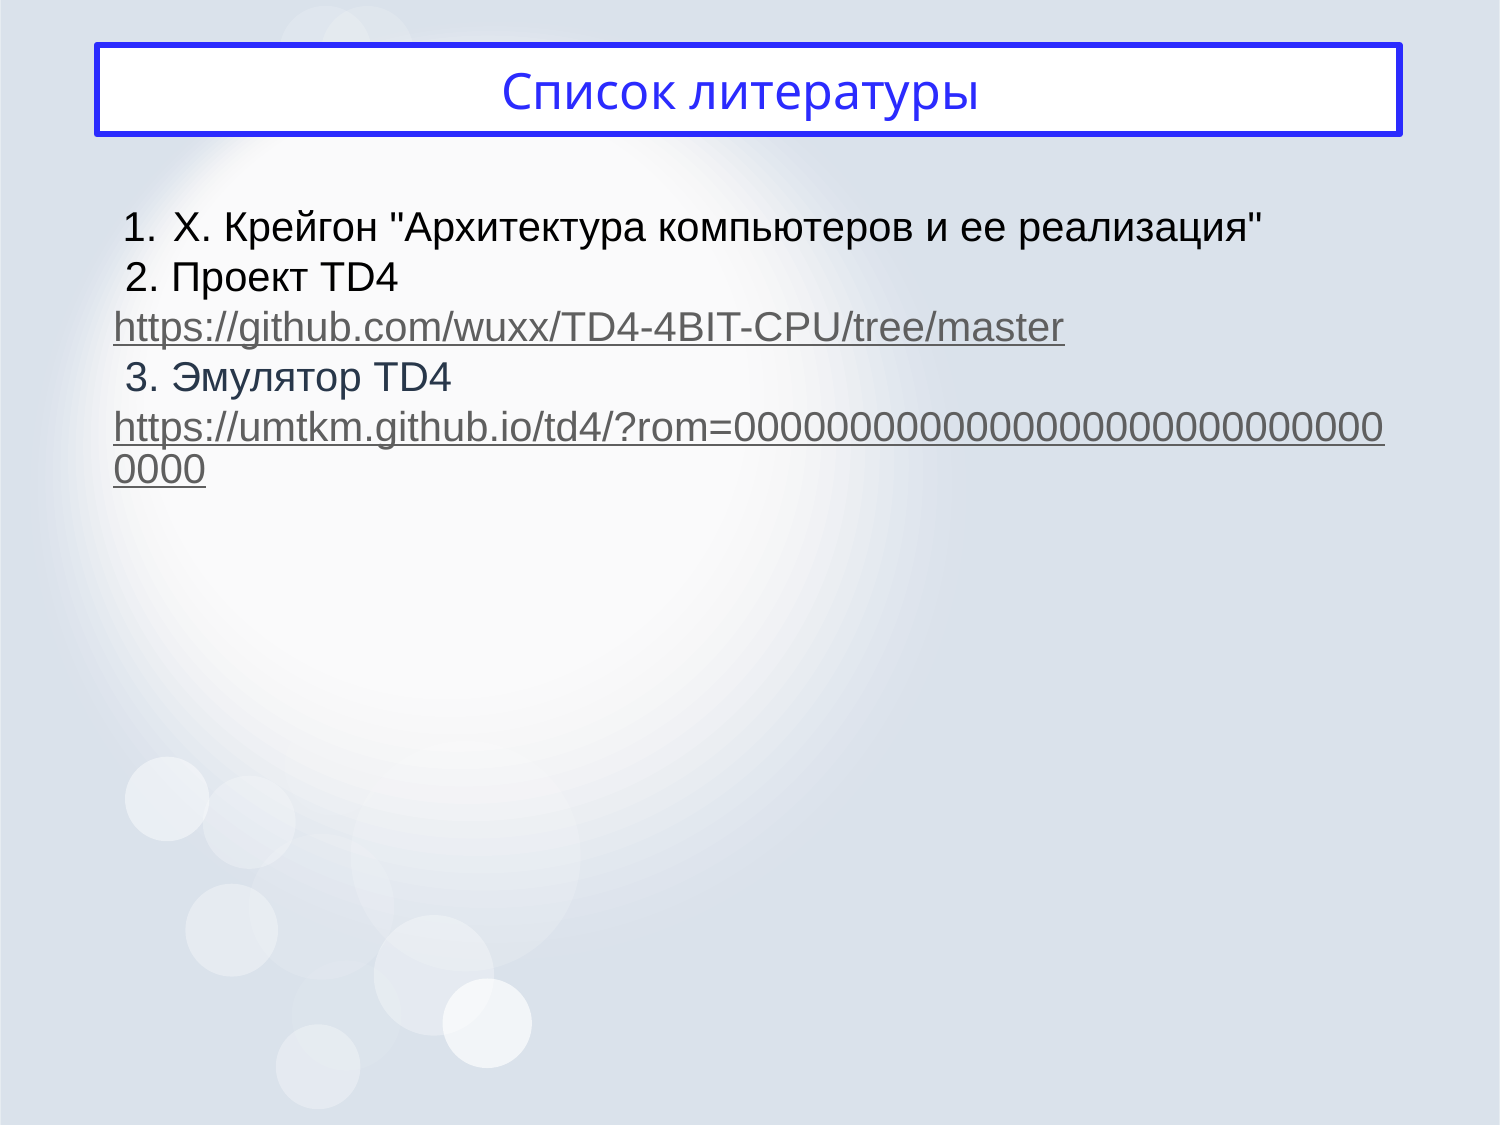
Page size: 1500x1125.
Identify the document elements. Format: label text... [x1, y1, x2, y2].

title Список литературы( [96, 45, 1400, 135]
list Х. Крейгон "Архитектура компьютеров и ее реализация" 2. Проект TD4 https://github.com/wuxx/TD4-4BIT-CPU/tree/master 3. Эмулятор TD4 https://umtkm.github.io/td4/?rom=00000000000000000000000000000000 [98, 191, 1400, 1005]
